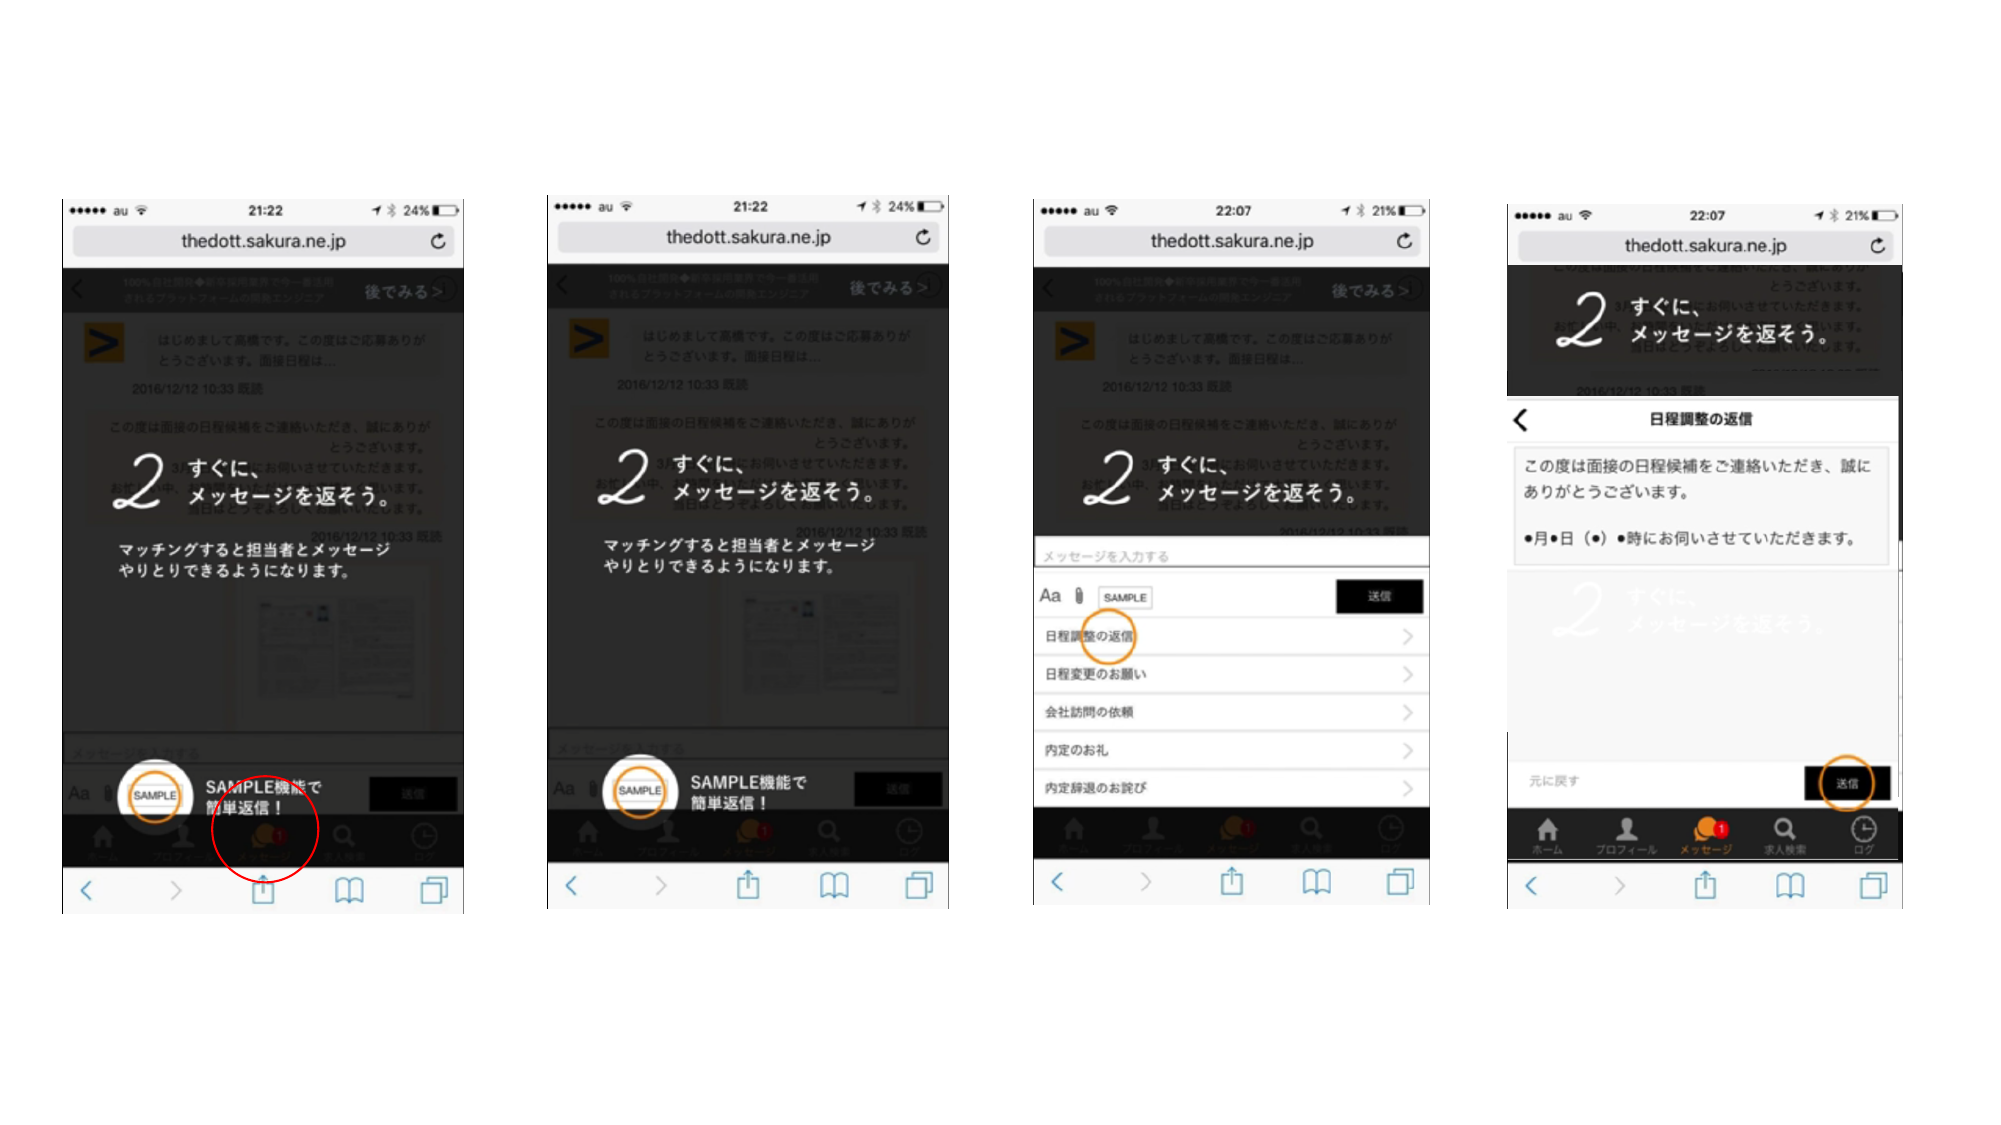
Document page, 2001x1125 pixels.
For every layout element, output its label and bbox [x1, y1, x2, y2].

picture [1507, 204, 1903, 909]
picture [1033, 199, 1430, 905]
picture [547, 195, 949, 909]
picture [62, 199, 464, 914]
